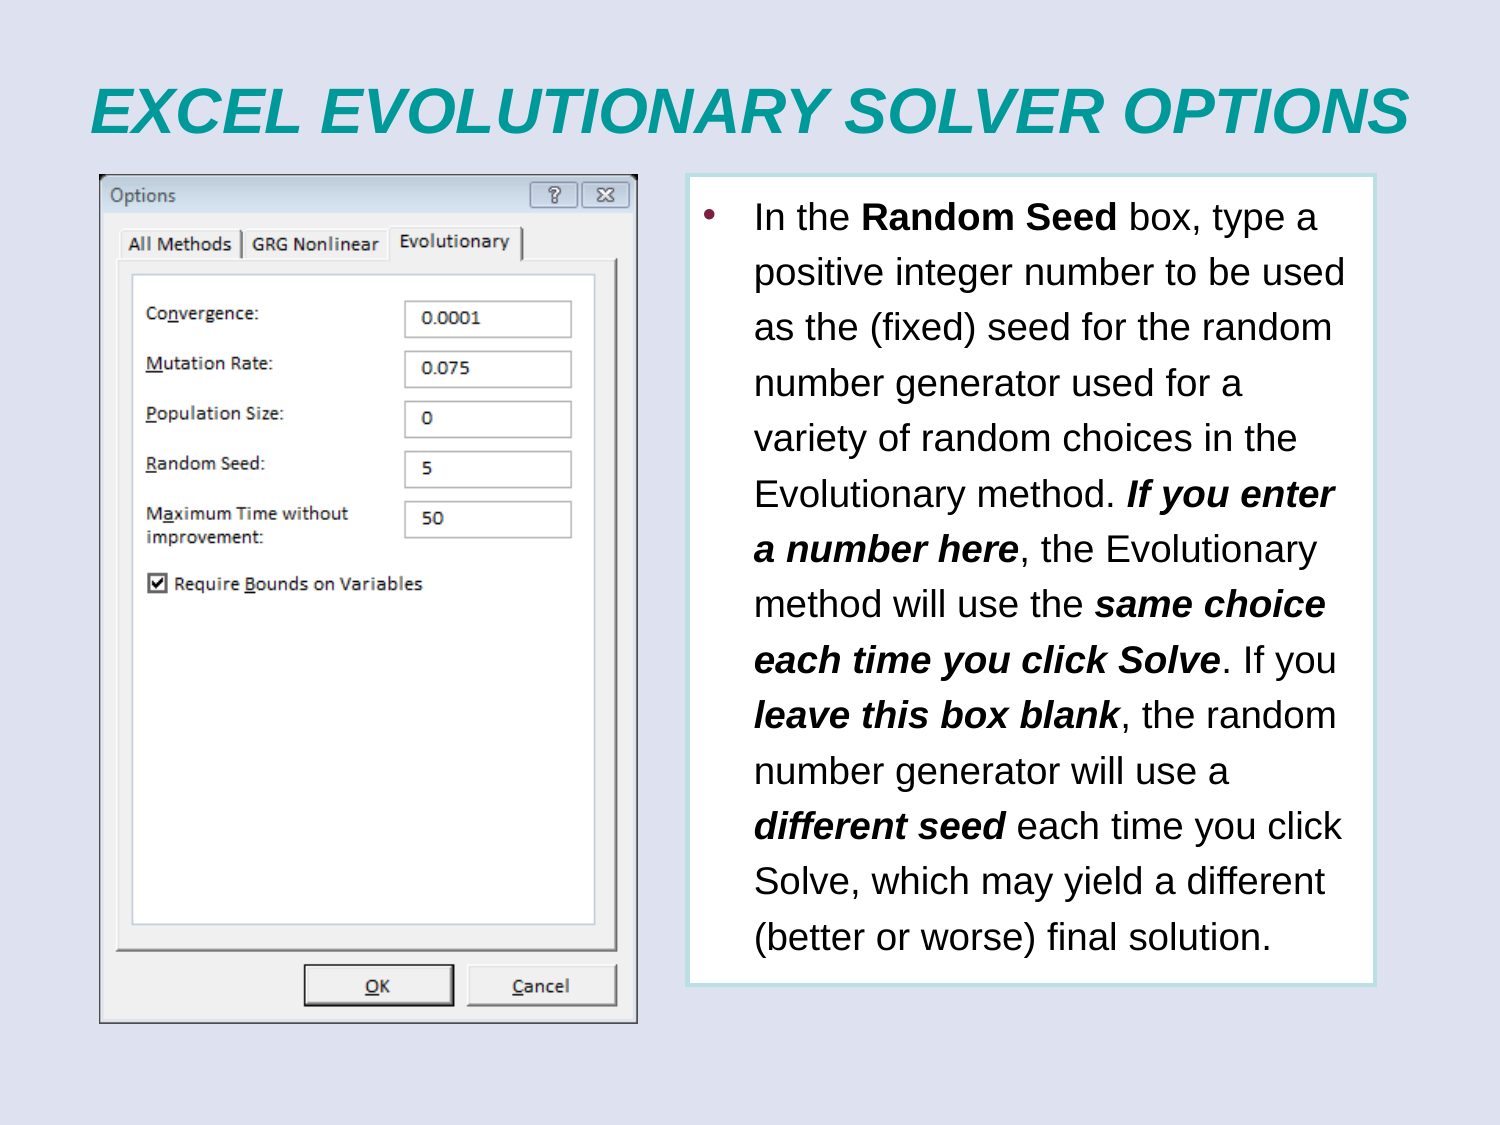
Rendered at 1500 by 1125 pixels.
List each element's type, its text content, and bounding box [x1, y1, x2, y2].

picture [99, 174, 638, 1024]
list In the Random Seed box, type a positive integer number to be used as the (fixed) seed for the random number generator used for a variety of random choices in the Evolutionary method. If you enter a number here, the Evolutionary method will use the same choice each time you click Solve. If you leave this box blank, the random number generator will use a different seed each time you click Solve, which may yield a different (better or worse) final solution. [685, 173, 1377, 987]
title EXCEL EVOLUTIONARY SOLVER OPTIONS [74, 58, 1426, 176]
